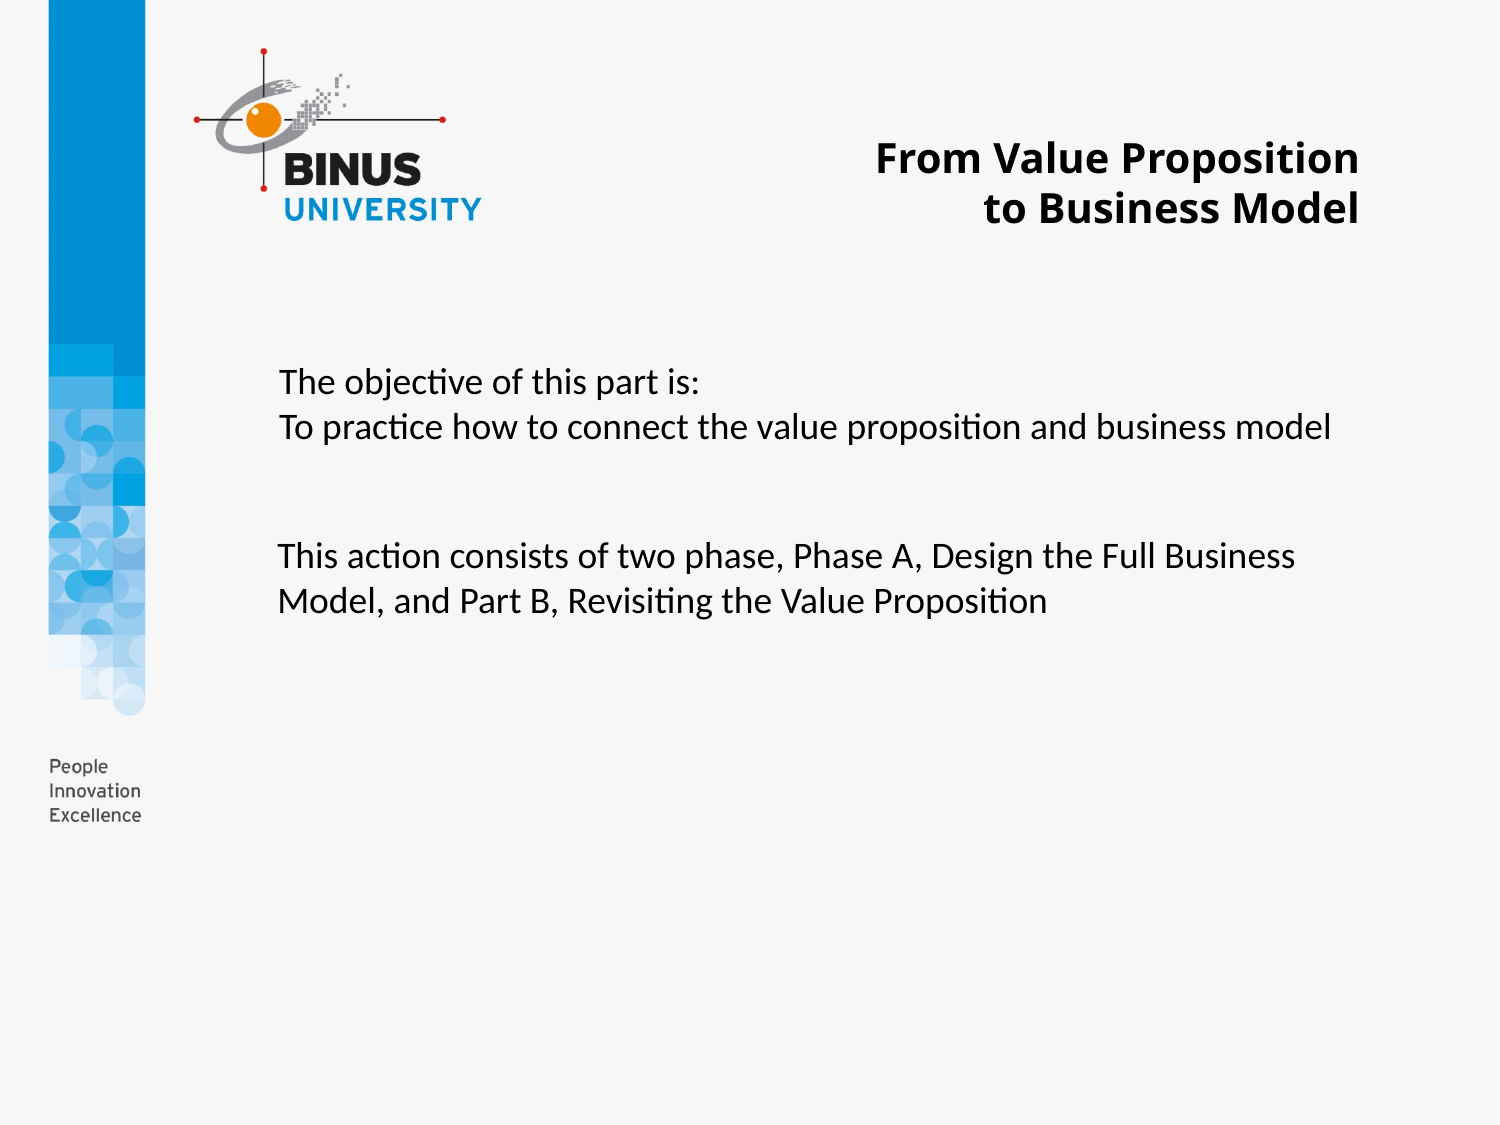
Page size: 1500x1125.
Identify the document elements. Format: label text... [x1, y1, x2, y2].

text_box The objective of this part is: To practice how to connect the value proposition and business model [264, 349, 1348, 455]
picture [0, 0, 1500, 845]
text_box This action consists of two phase, Phase A, Design the Full Business Model, and Part B, Revisiting the Value Proposition [262, 523, 1350, 629]
text_box From Value Proposition to Business Model [859, 124, 1375, 240]
